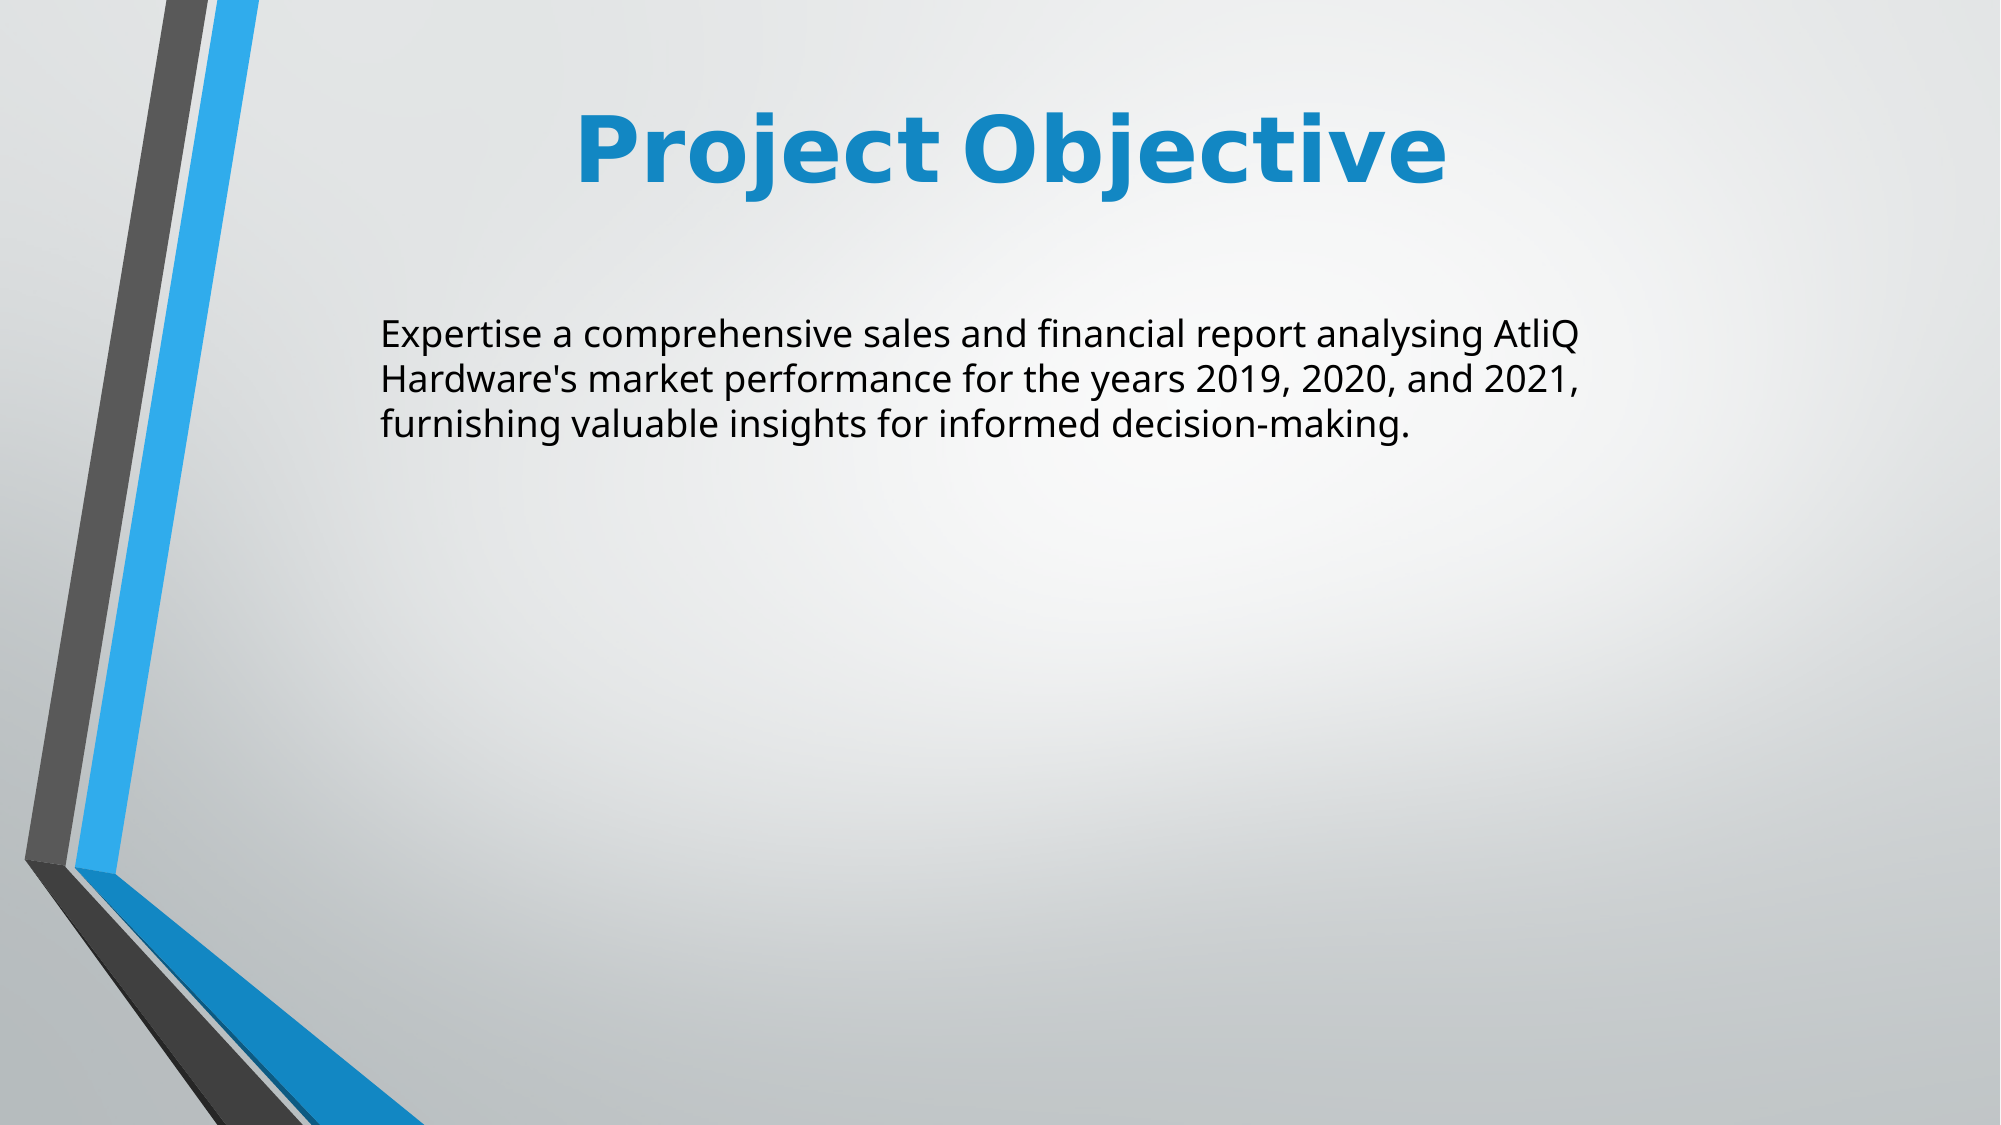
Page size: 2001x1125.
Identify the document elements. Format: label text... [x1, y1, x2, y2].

title 𝗣𝗿𝗼𝗷𝗲𝗰𝘁 𝗢𝗯𝗷𝗲𝗰𝘁𝗶𝘃𝗲 [380, 66, 1645, 209]
list Expertise a comprehensive sales and financial report analysing AtliQ Hardware's market performance for the years 2019, 2020, and 2021, furnishing valuable insights for informed decision-making. [365, 302, 1614, 823]
